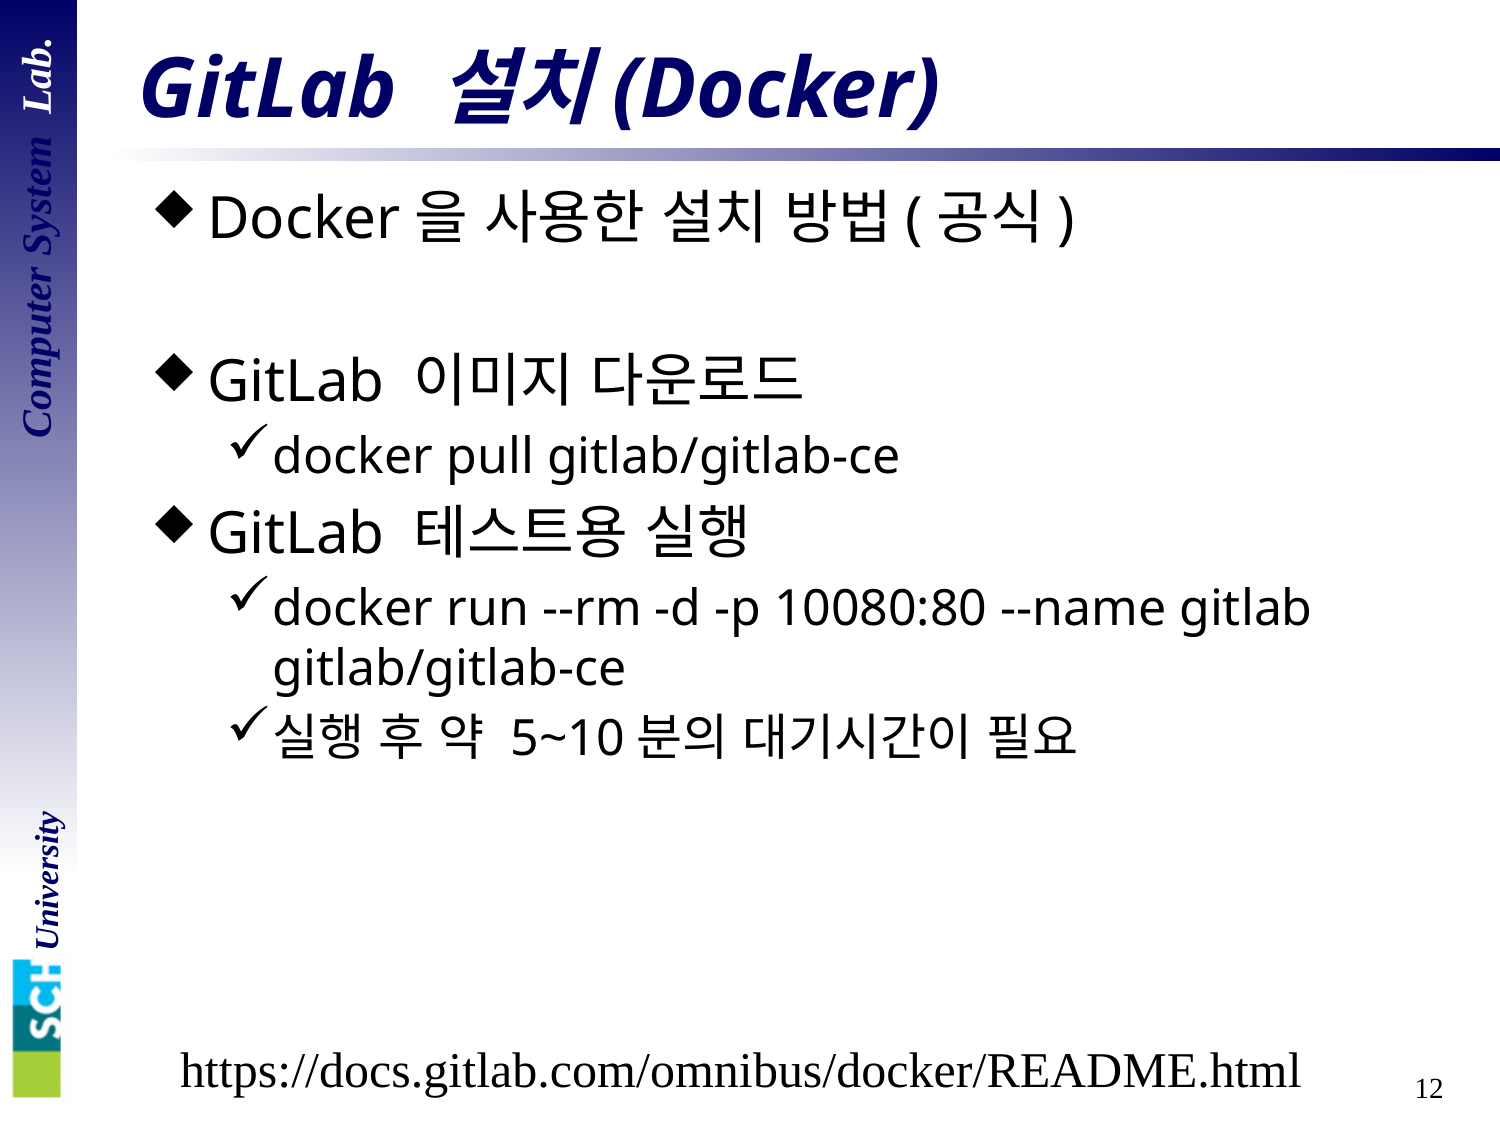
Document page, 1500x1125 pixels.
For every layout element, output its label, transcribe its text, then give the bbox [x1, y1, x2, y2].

text_box https://docs.gitlab.com/omnibus/docker/README.html [165, 1030, 1418, 1105]
list Docker을 사용한 설치 방법(공식) GitLab 이미지 다운로드 docker pull gitlab/gitlab-ce GitLab 테스트용 실행 docker run --rm -d -p 10080:80 --name gitlab gitlab/gitlab-ce 실행 후 약 5~10분의 대기시간이 필요 [135, 172, 1448, 1038]
picture [5, 952, 69, 1104]
title GitLab 설치(Docker) [123, 25, 1460, 143]
